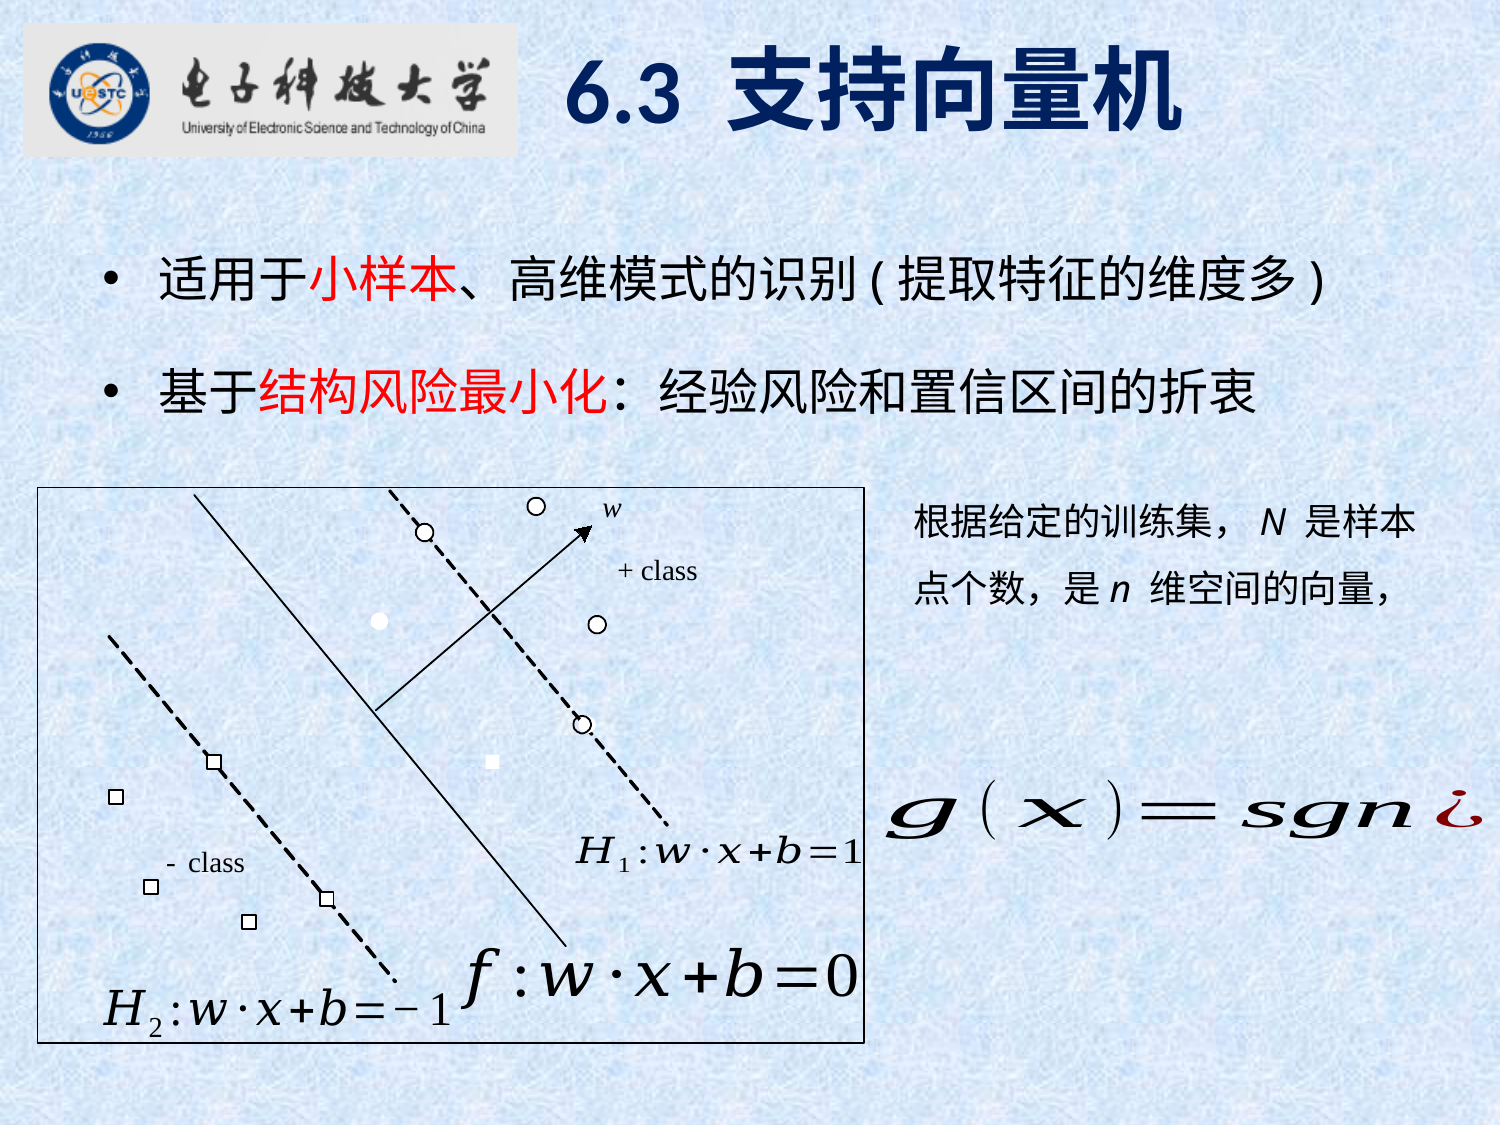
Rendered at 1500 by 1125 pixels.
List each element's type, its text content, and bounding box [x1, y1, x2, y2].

title 6.3 支持向量机 [549, 24, 1400, 175]
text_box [37, 487, 865, 1044]
list 适用于小样本、高维模式的识别(提取特征的维度多) 基于结构风险最小化：经验风险和置信区间的折衷 [87, 212, 1425, 1088]
picture [0, 0, 1500, 1125]
